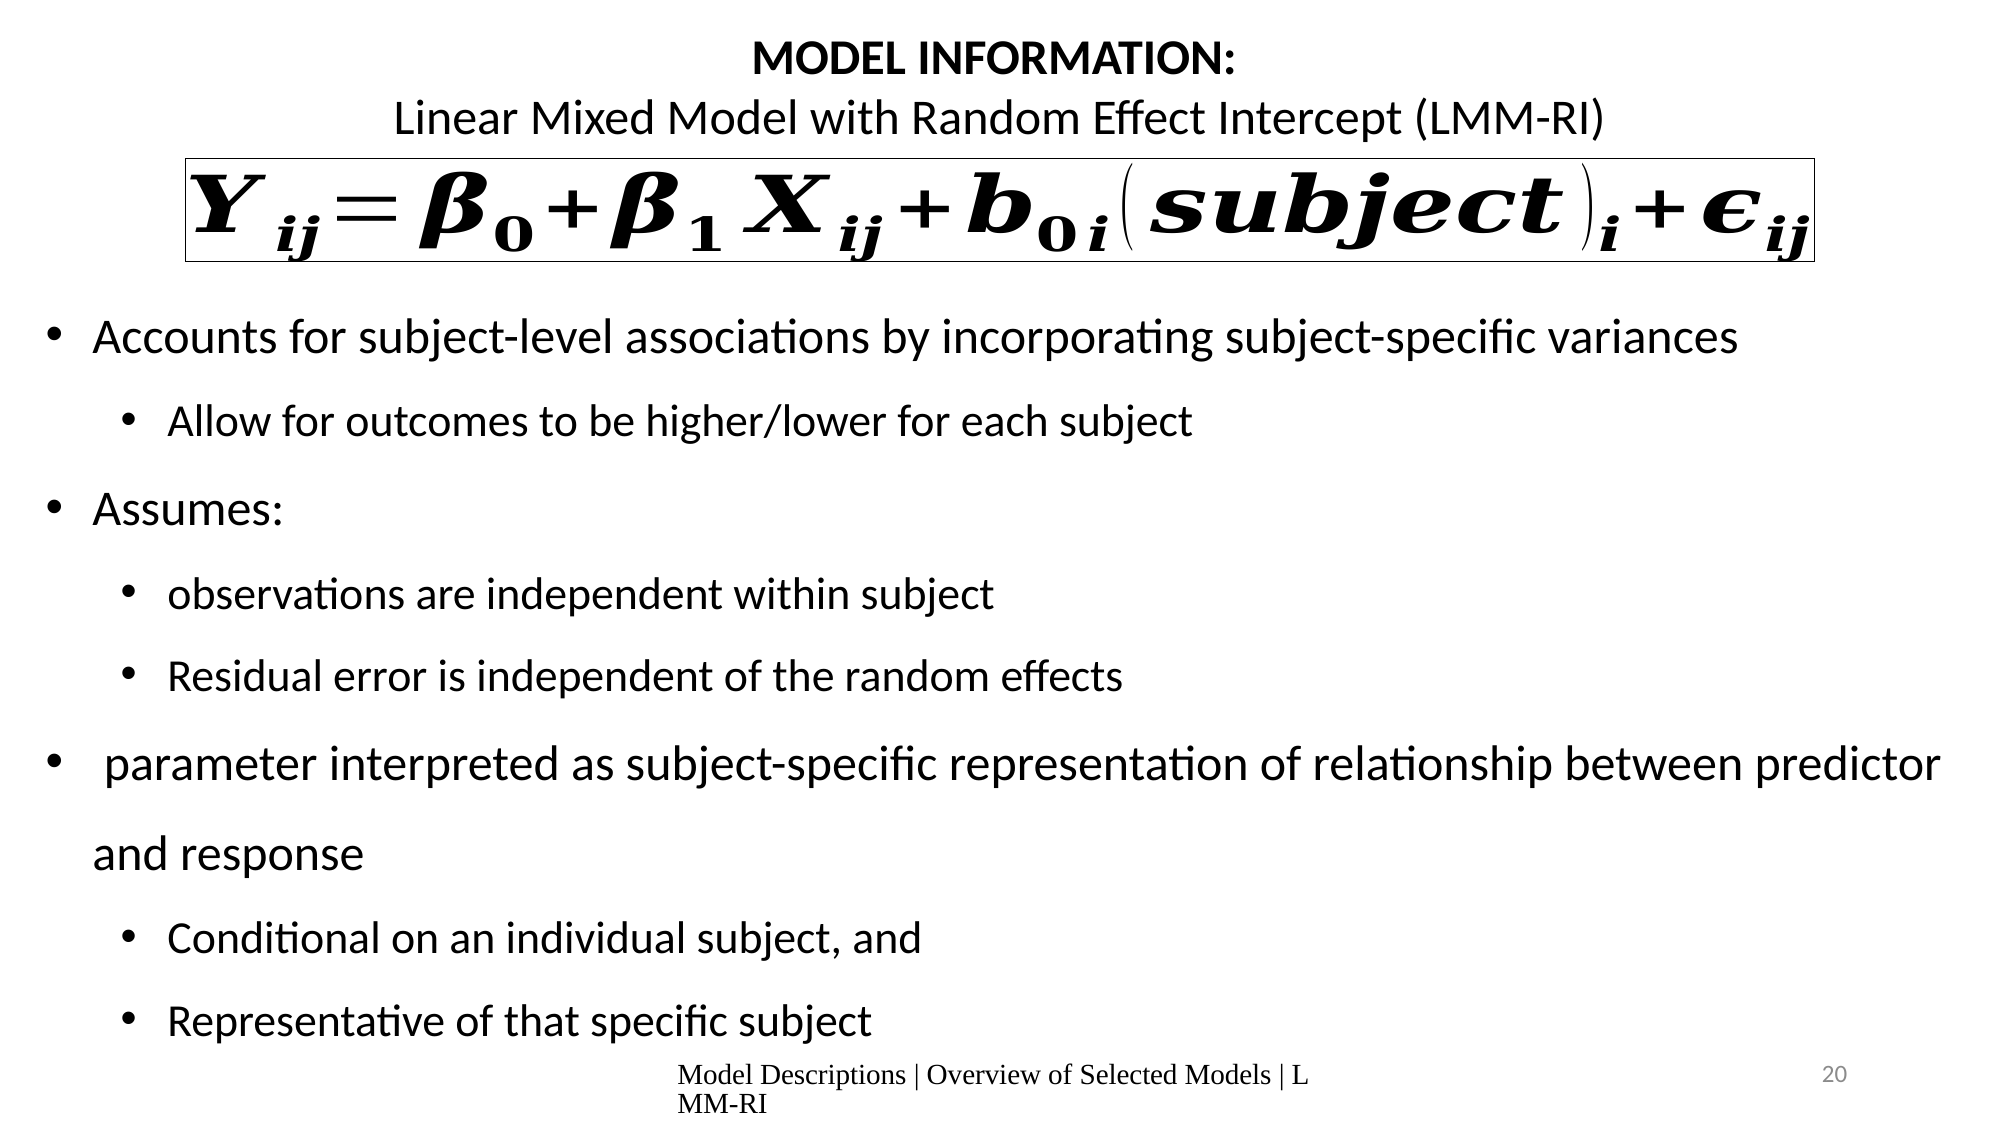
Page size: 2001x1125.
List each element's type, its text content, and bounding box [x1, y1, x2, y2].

slide_number 20 [1412, 1042, 1863, 1103]
text_box MODEL INFORMATION: Linear Mixed Model with Random Effect Intercept (LMM-RI) [39, 17, 1961, 153]
footer Model Descriptions | Overview of Selected Models | LMM-RI [662, 1042, 1338, 1103]
